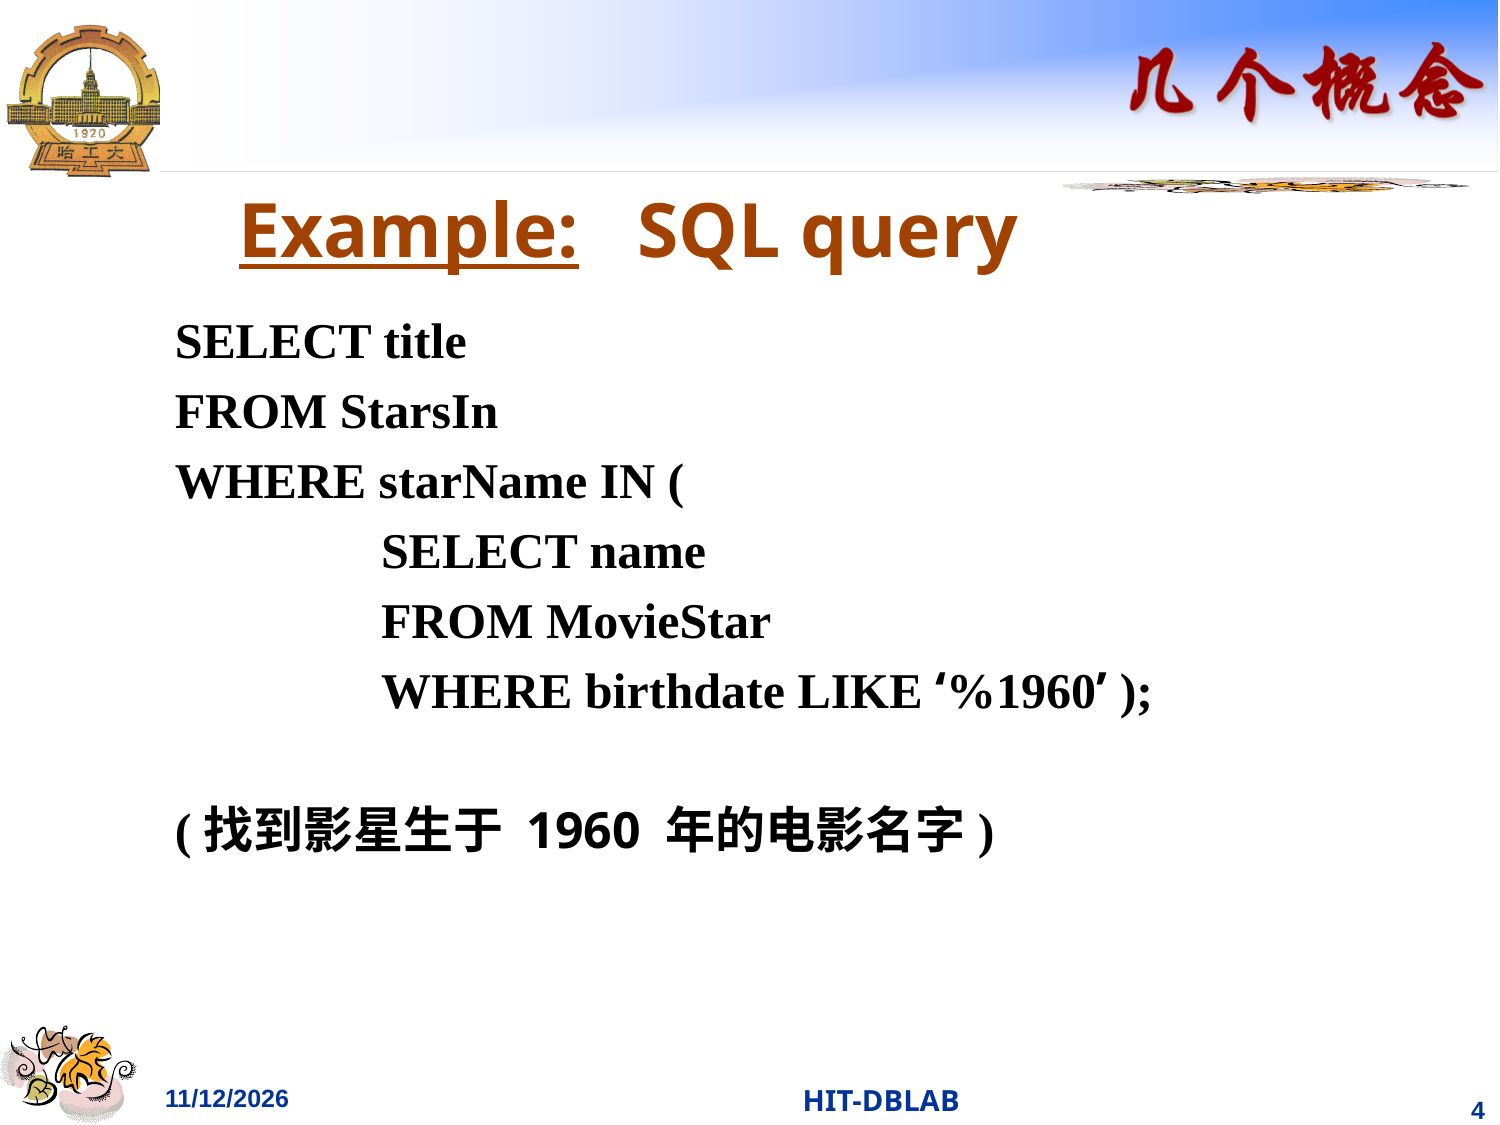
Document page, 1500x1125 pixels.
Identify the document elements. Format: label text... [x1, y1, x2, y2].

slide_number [149, 1074, 413, 1125]
slide_number 4 [1437, 1087, 1500, 1125]
text_box Example: SQL query [223, 211, 1426, 298]
footer HIT-DBLAB [524, 1074, 1238, 1125]
text_box SELECT title FROM StarsIn WHERE starName IN ( SELECT name FROM MovieStar WHERE birthdate LIKE ‘%1960’ ); (找到影星生于 1960 年的电影名字) [160, 301, 1436, 976]
picture [0, 0, 1500, 203]
